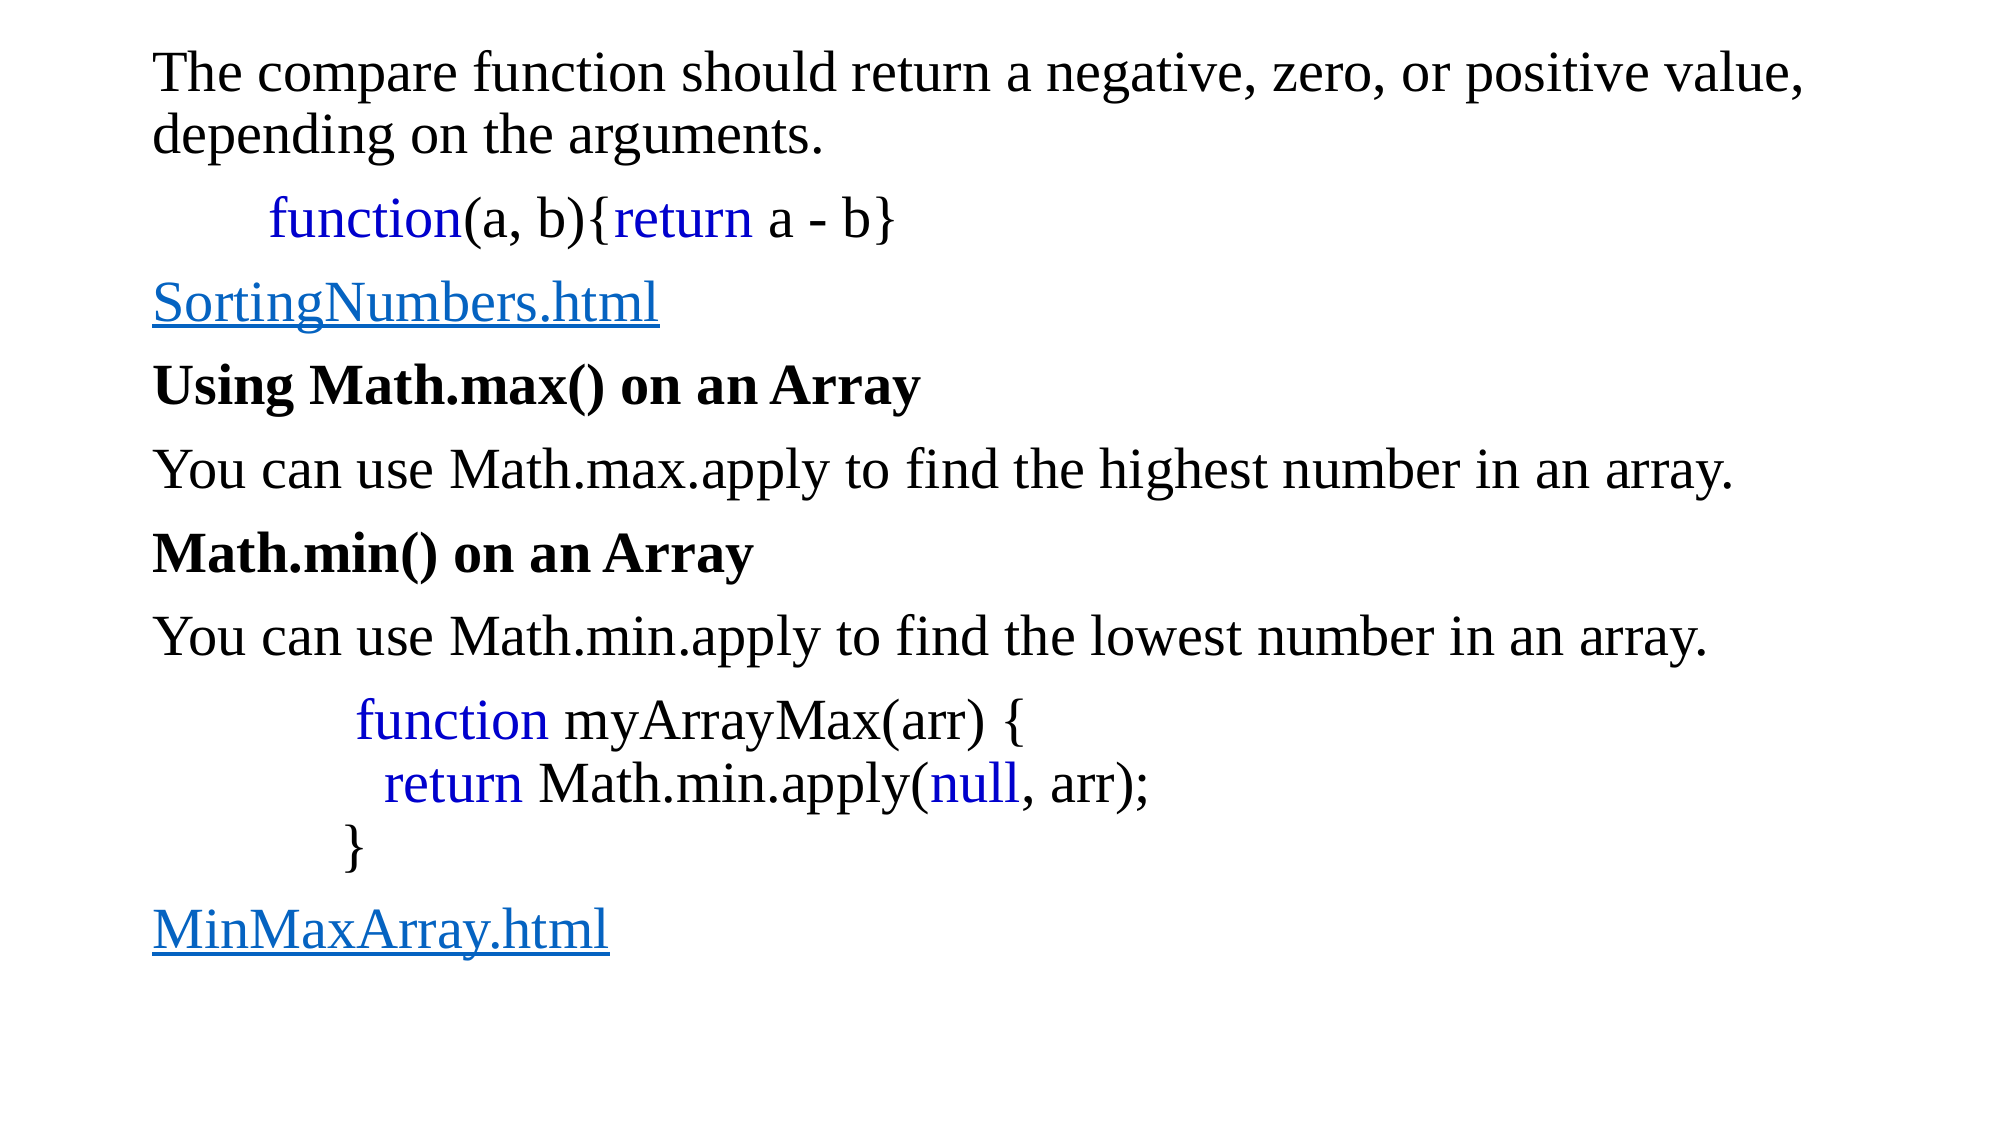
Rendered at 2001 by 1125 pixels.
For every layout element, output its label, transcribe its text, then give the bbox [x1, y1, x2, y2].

list The compare function should return a negative, zero, or positive value, depending on the arguments. function(a, b){return a - b} SortingNumbers.html Using Math.max() on an Array You can use Math.max.apply to find the highest number in an array. Math.min() on an Array You can use Math.min.apply to find the lowest number in an array. function myArrayMax(arr) { return Math.min.apply(null, arr); } MinMaxArray.html [137, 33, 1863, 1014]
